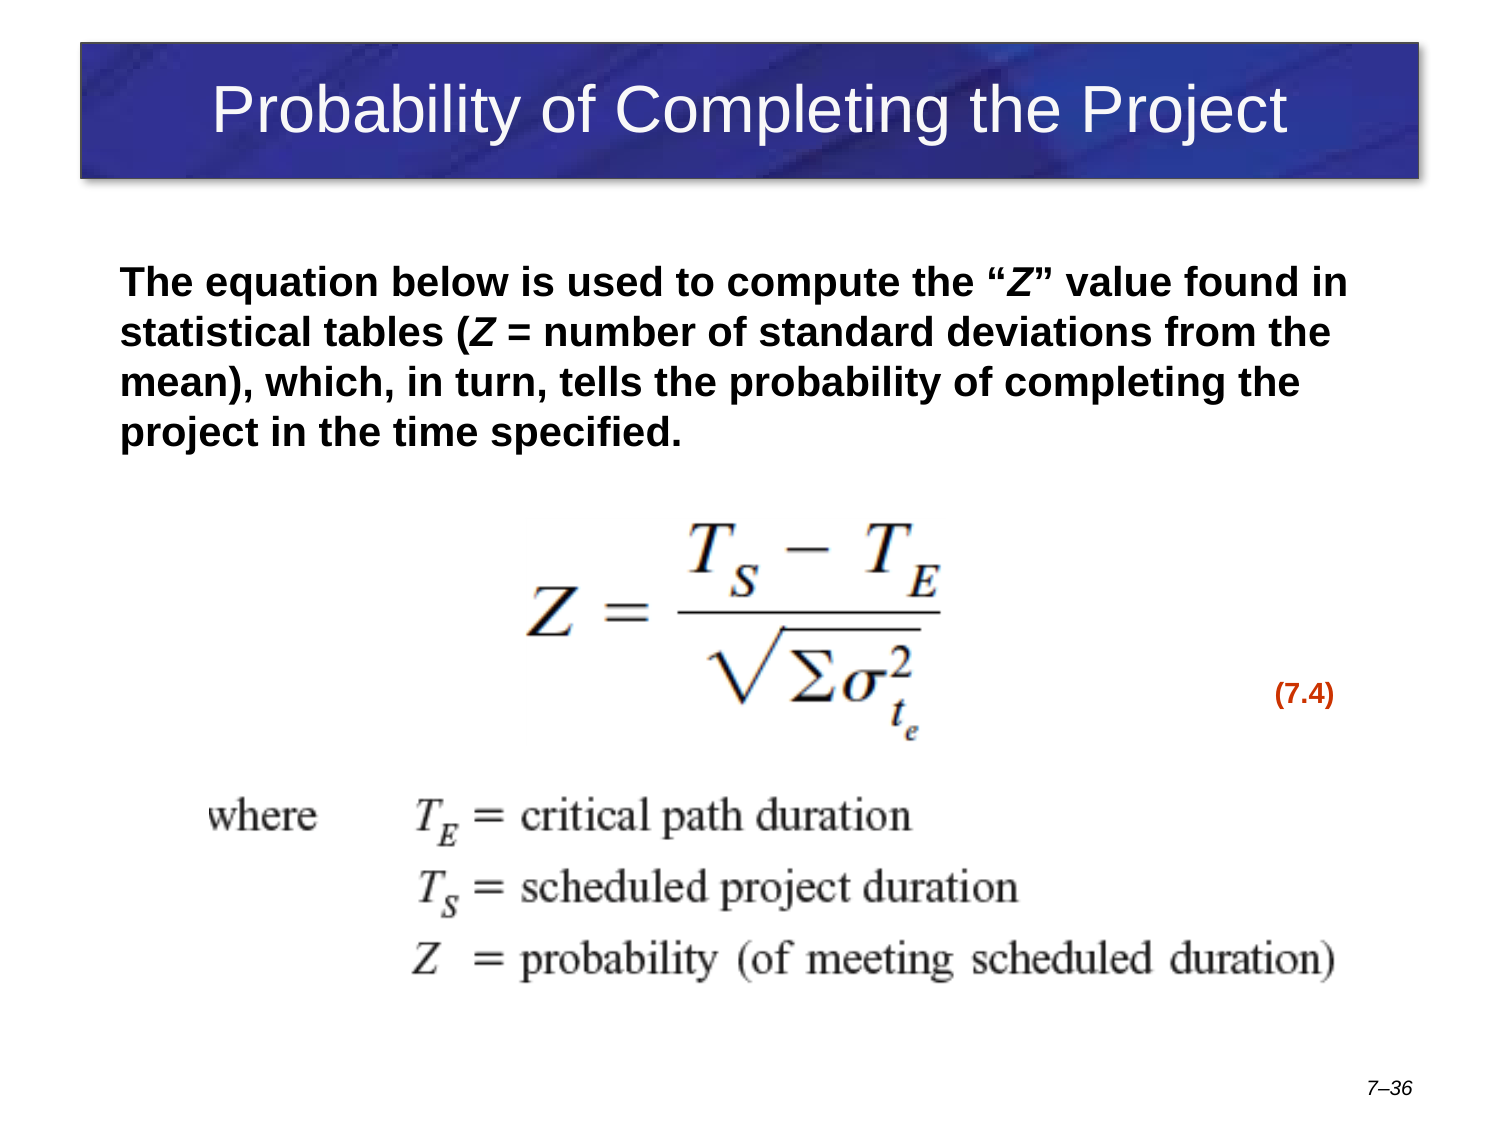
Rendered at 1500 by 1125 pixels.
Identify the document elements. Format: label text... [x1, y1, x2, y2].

title Probability of Completing the Project [80, 42, 1419, 179]
slide_number 7–36 [1065, 1074, 1413, 1100]
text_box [104, 247, 1395, 990]
